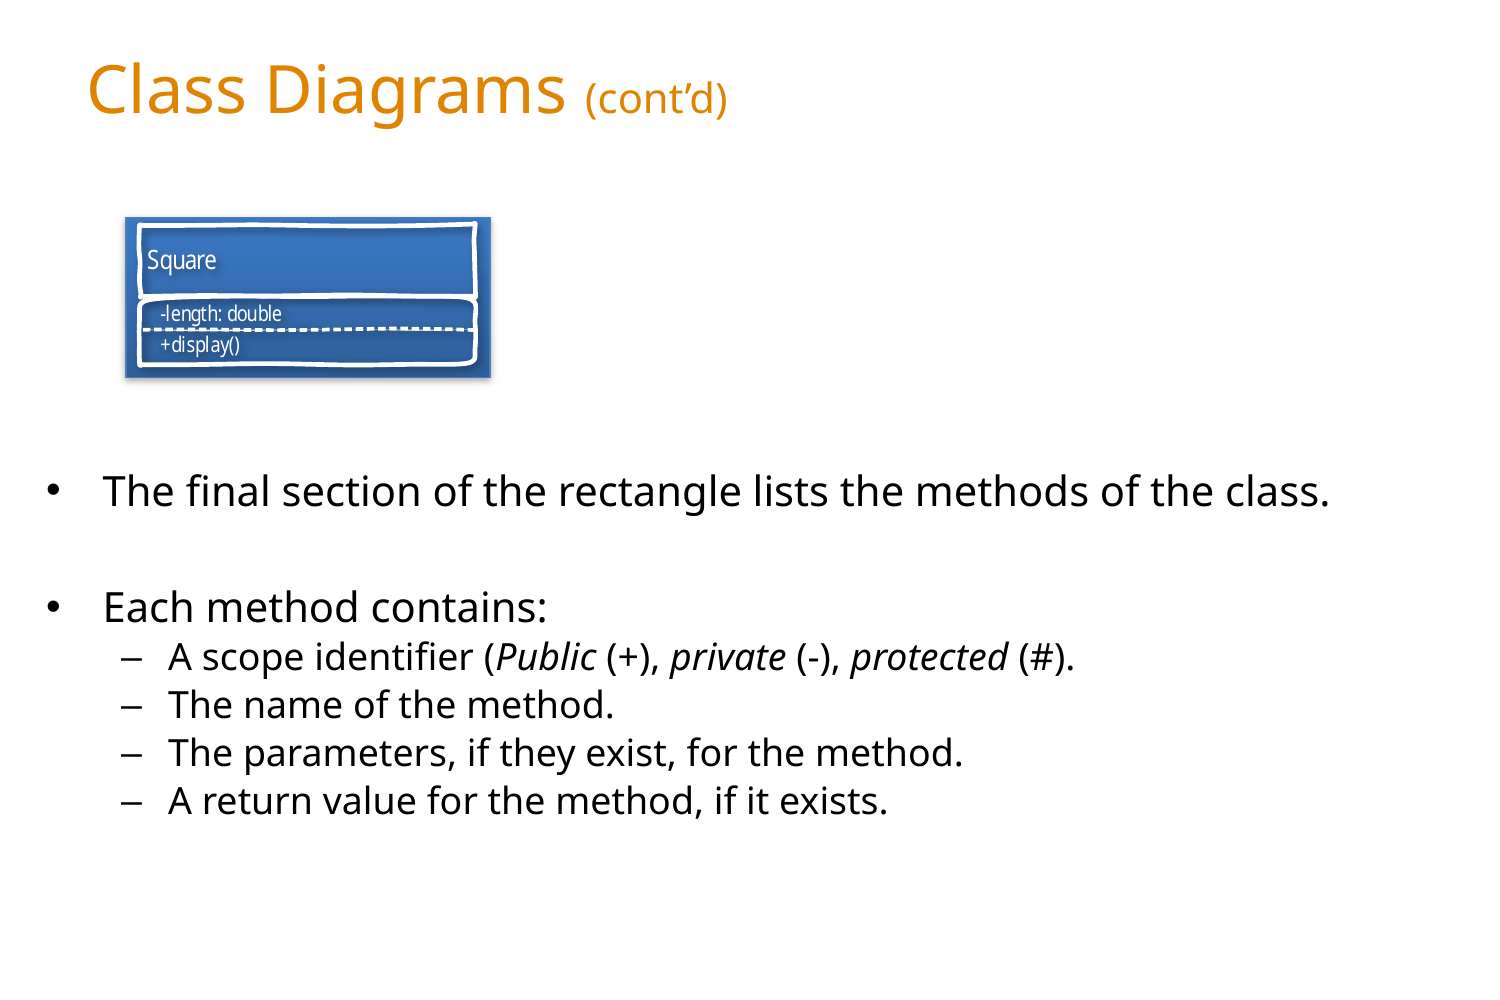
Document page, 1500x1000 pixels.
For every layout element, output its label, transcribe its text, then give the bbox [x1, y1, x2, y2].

title Class Diagrams (cont’d) [71, 31, 1500, 143]
picture [133, 218, 479, 369]
subtitle The final section of the rectangle lists the methods of the class. Each method contains: A scope identifier (Public (+), private (-), protected (#). The name of the method. The parameters, if they exist, for the method. A return value for the method, if it exists. [31, 154, 1475, 861]
